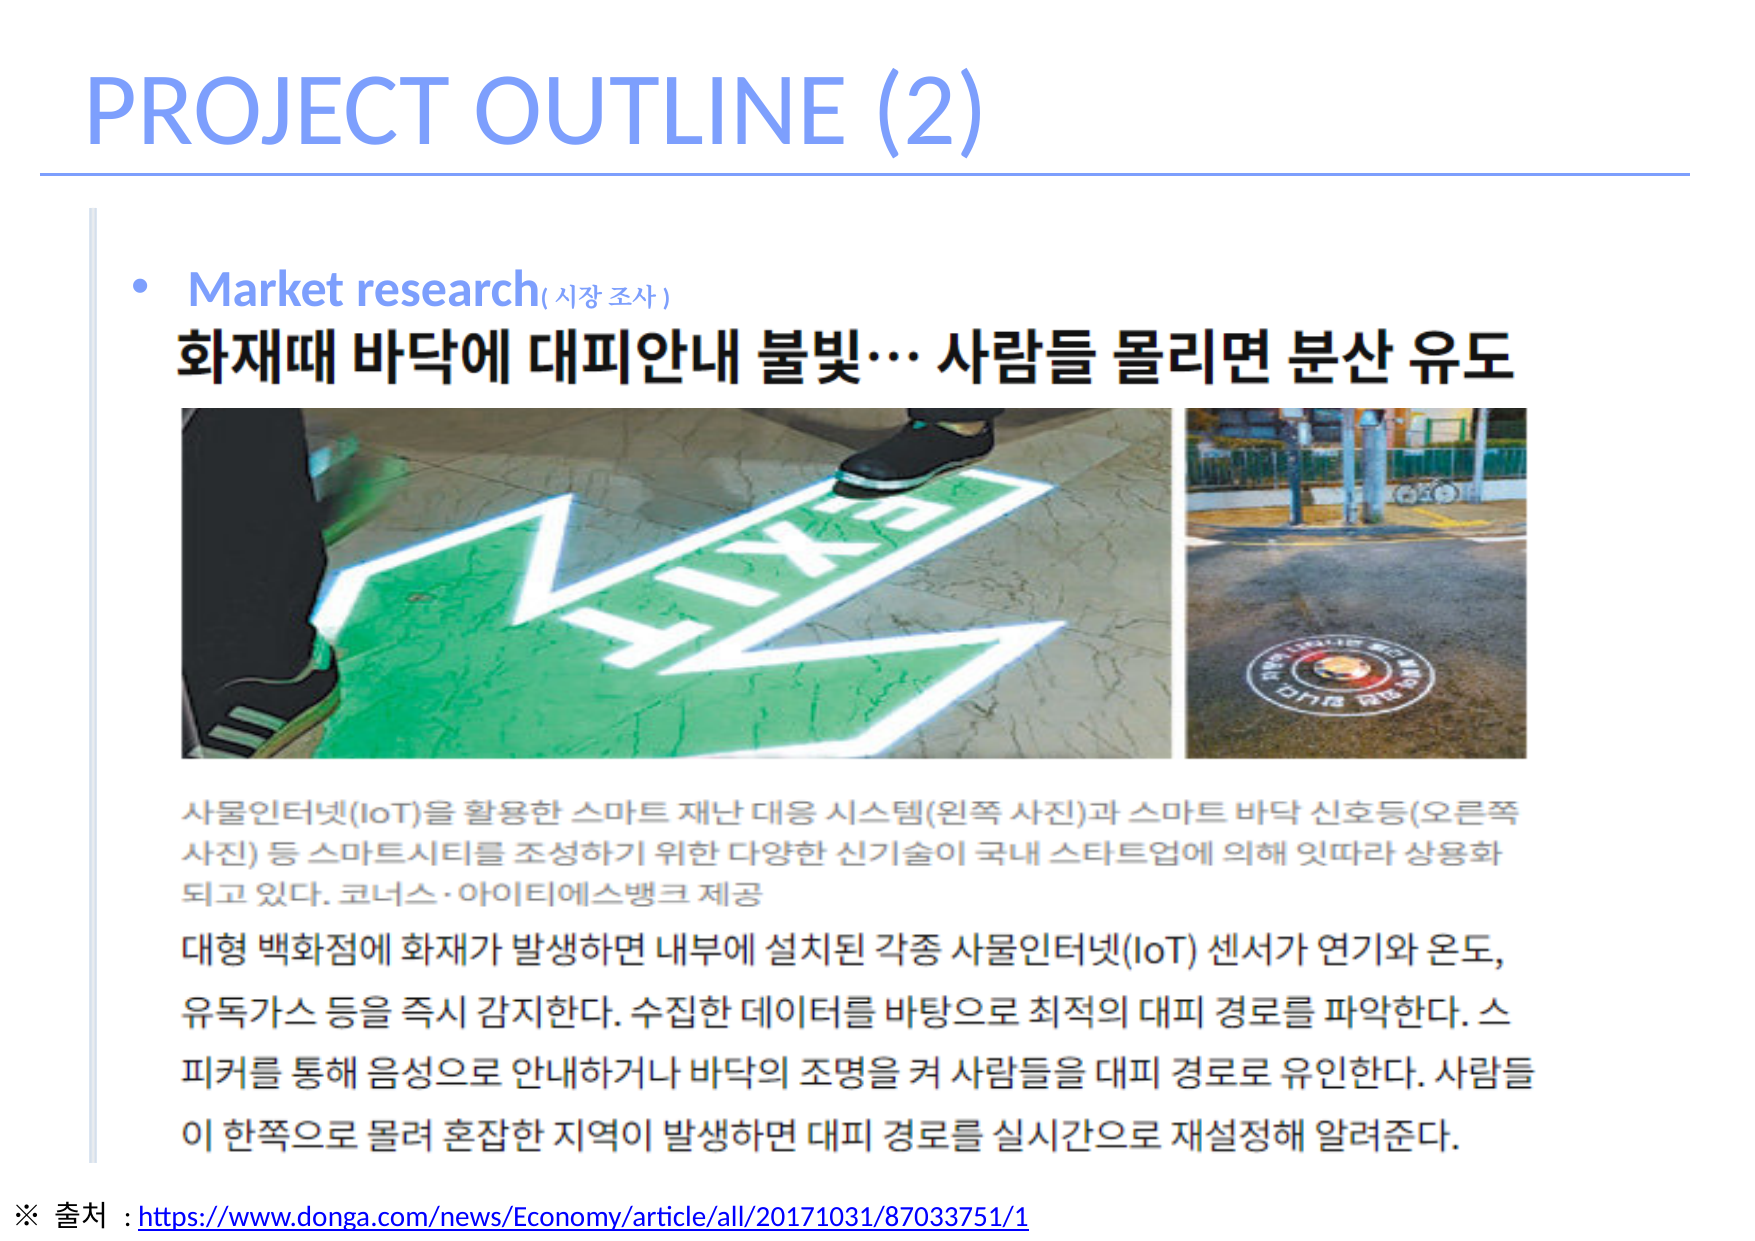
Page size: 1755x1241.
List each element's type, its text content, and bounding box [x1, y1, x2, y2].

text_box Market research(시장 조사) [116, 216, 686, 325]
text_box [89, 207, 98, 1164]
text_box ※ 출처 : https://www.donga.com/news/Economy/article/all/20171031/87033751/1 [0, 1190, 1045, 1240]
text_box PROJECT OUTLINE (2) [69, 32, 1004, 173]
picture [139, 295, 1558, 1178]
